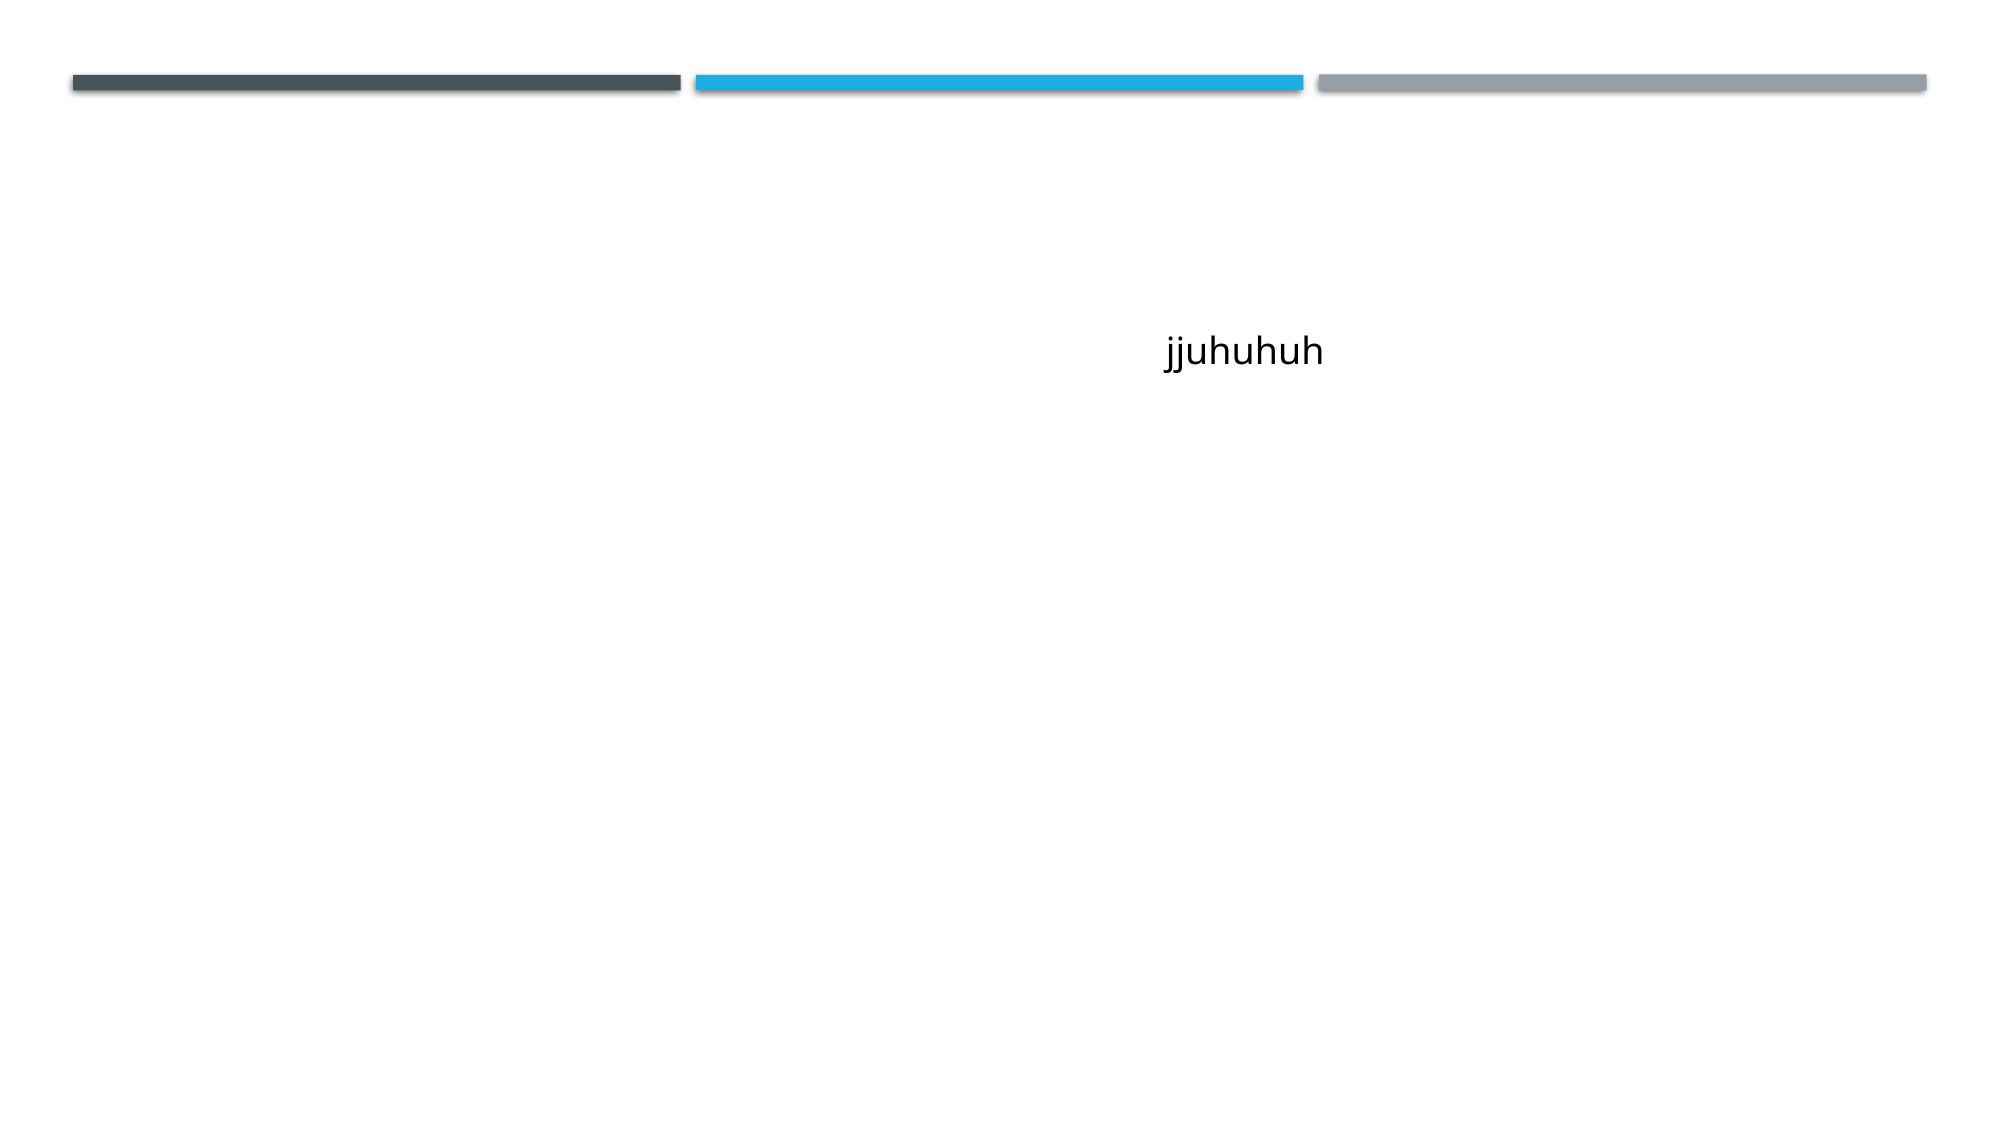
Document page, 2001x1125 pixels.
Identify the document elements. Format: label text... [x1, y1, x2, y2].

text_box jjuhuhuh [1151, 319, 1340, 380]
